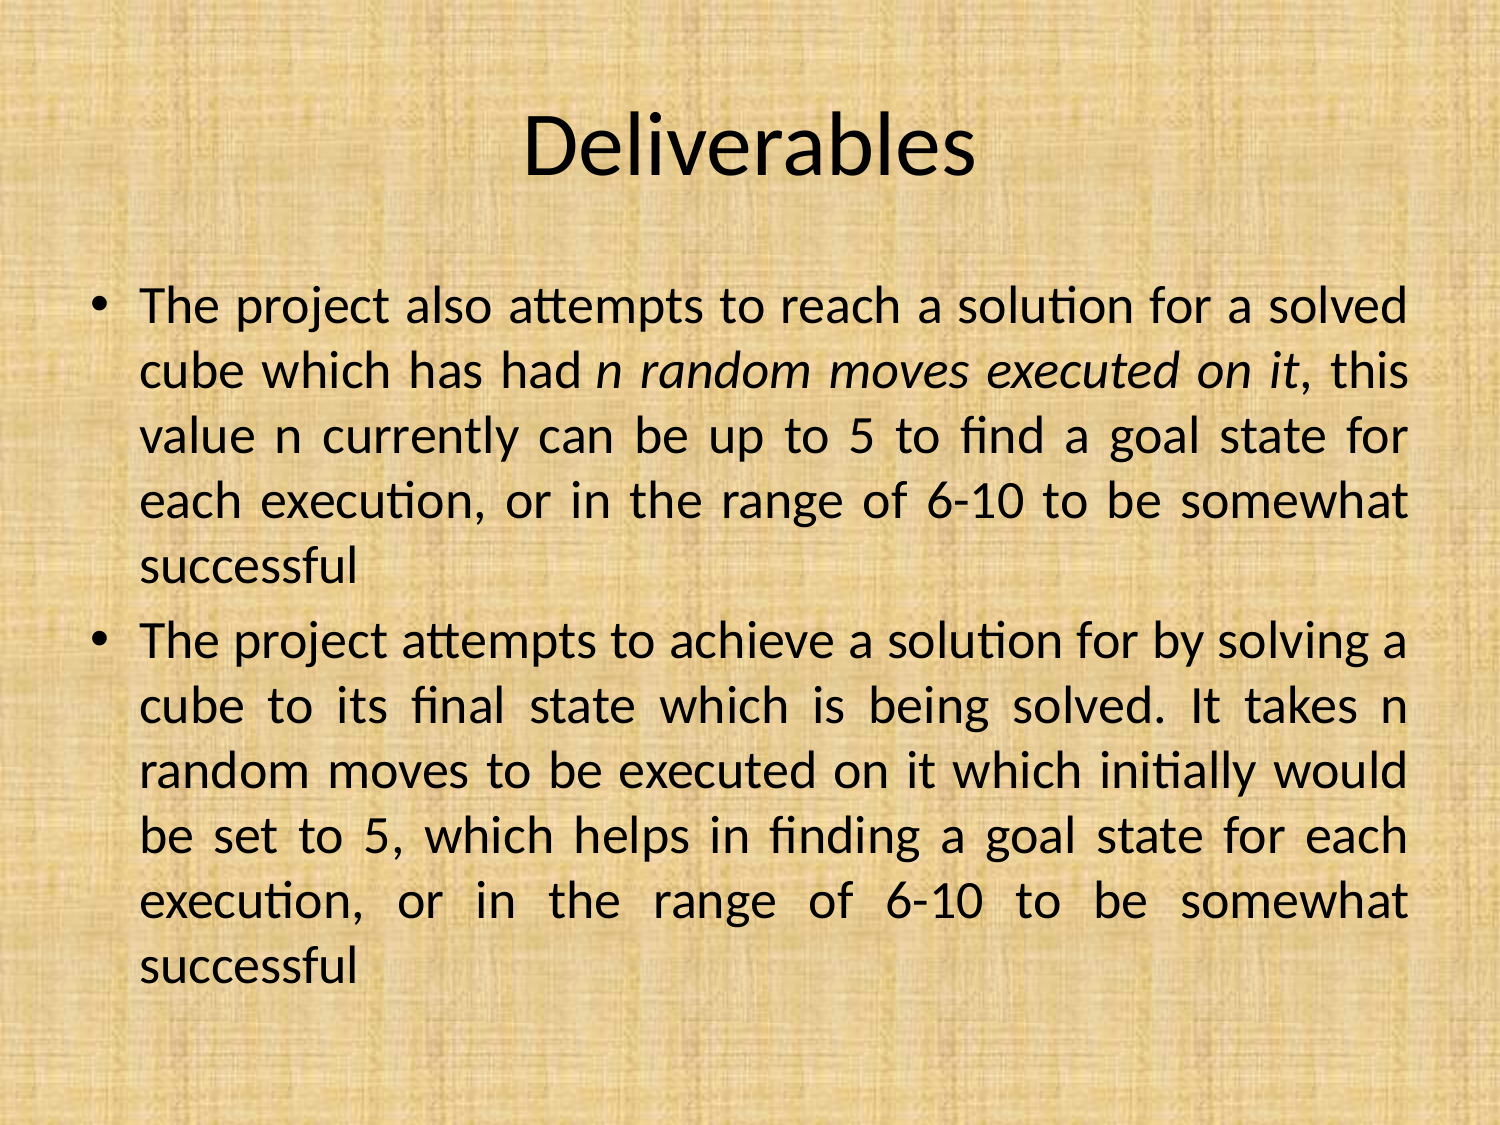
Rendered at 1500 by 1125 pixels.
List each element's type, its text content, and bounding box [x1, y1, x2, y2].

title Deliverables [75, 45, 1425, 233]
picture [0, 0, 1500, 1125]
list The project also attempts to reach a solution for a solved cube which has had n random moves executed on it, this value n currently can be up to 5 to find a goal state for each execution, or in the range of 6-10 to be somewhat successful The project attempts to achieve a solution for by solving a cube to its final state which is being solved. It takes n random moves to be executed on it which initially would be set to 5, which helps in finding a goal state for each execution, or in the range of 6-10 to be somewhat successful [75, 262, 1425, 1005]
